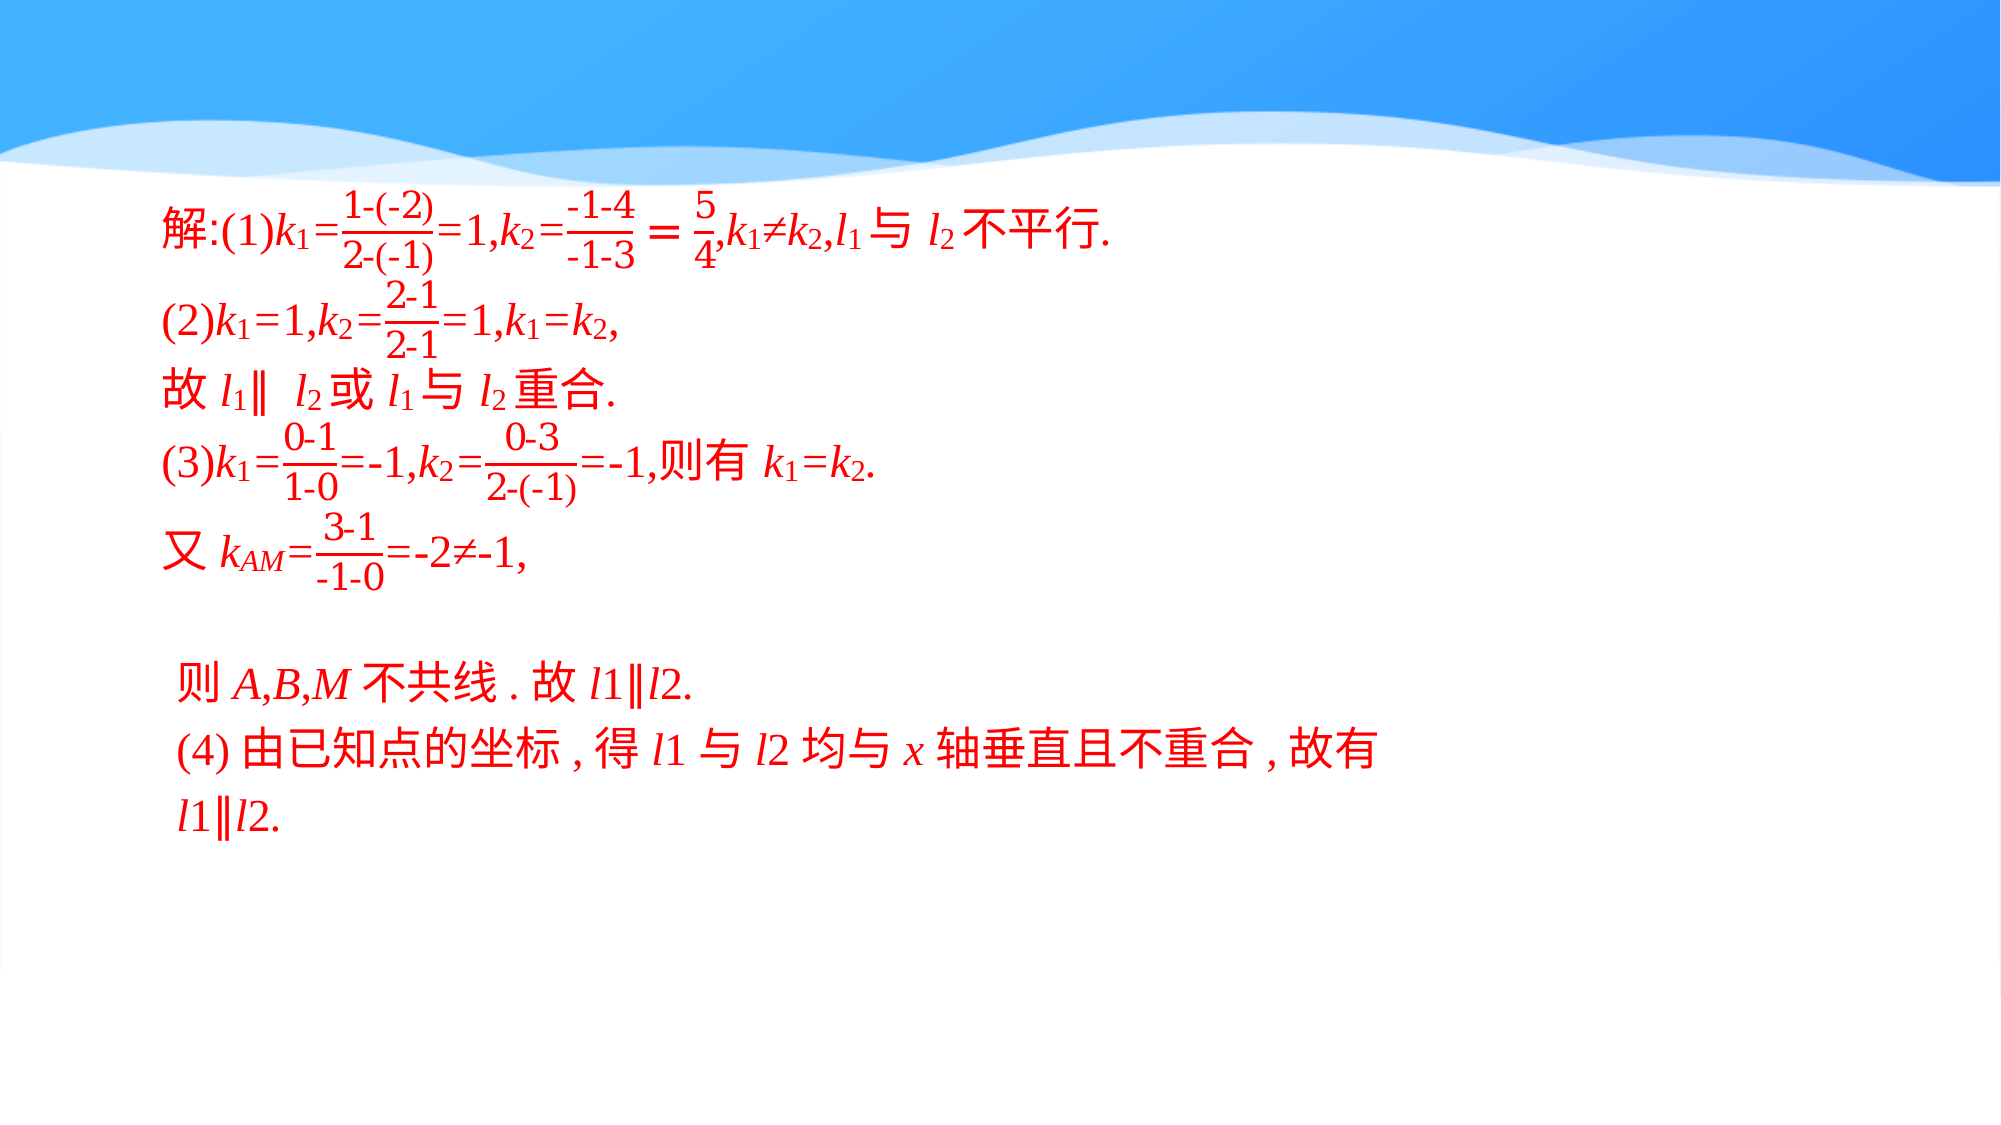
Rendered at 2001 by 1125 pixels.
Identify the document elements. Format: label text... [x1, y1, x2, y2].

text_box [161, 186, 1495, 659]
text_box 则A,B,M不共线.故l1∥l2. (4)由已知点的坐标,得l1与l2均与x轴垂直且不重合,故有l1∥l2. [161, 659, 1495, 848]
picture [0, 0, 2001, 1125]
